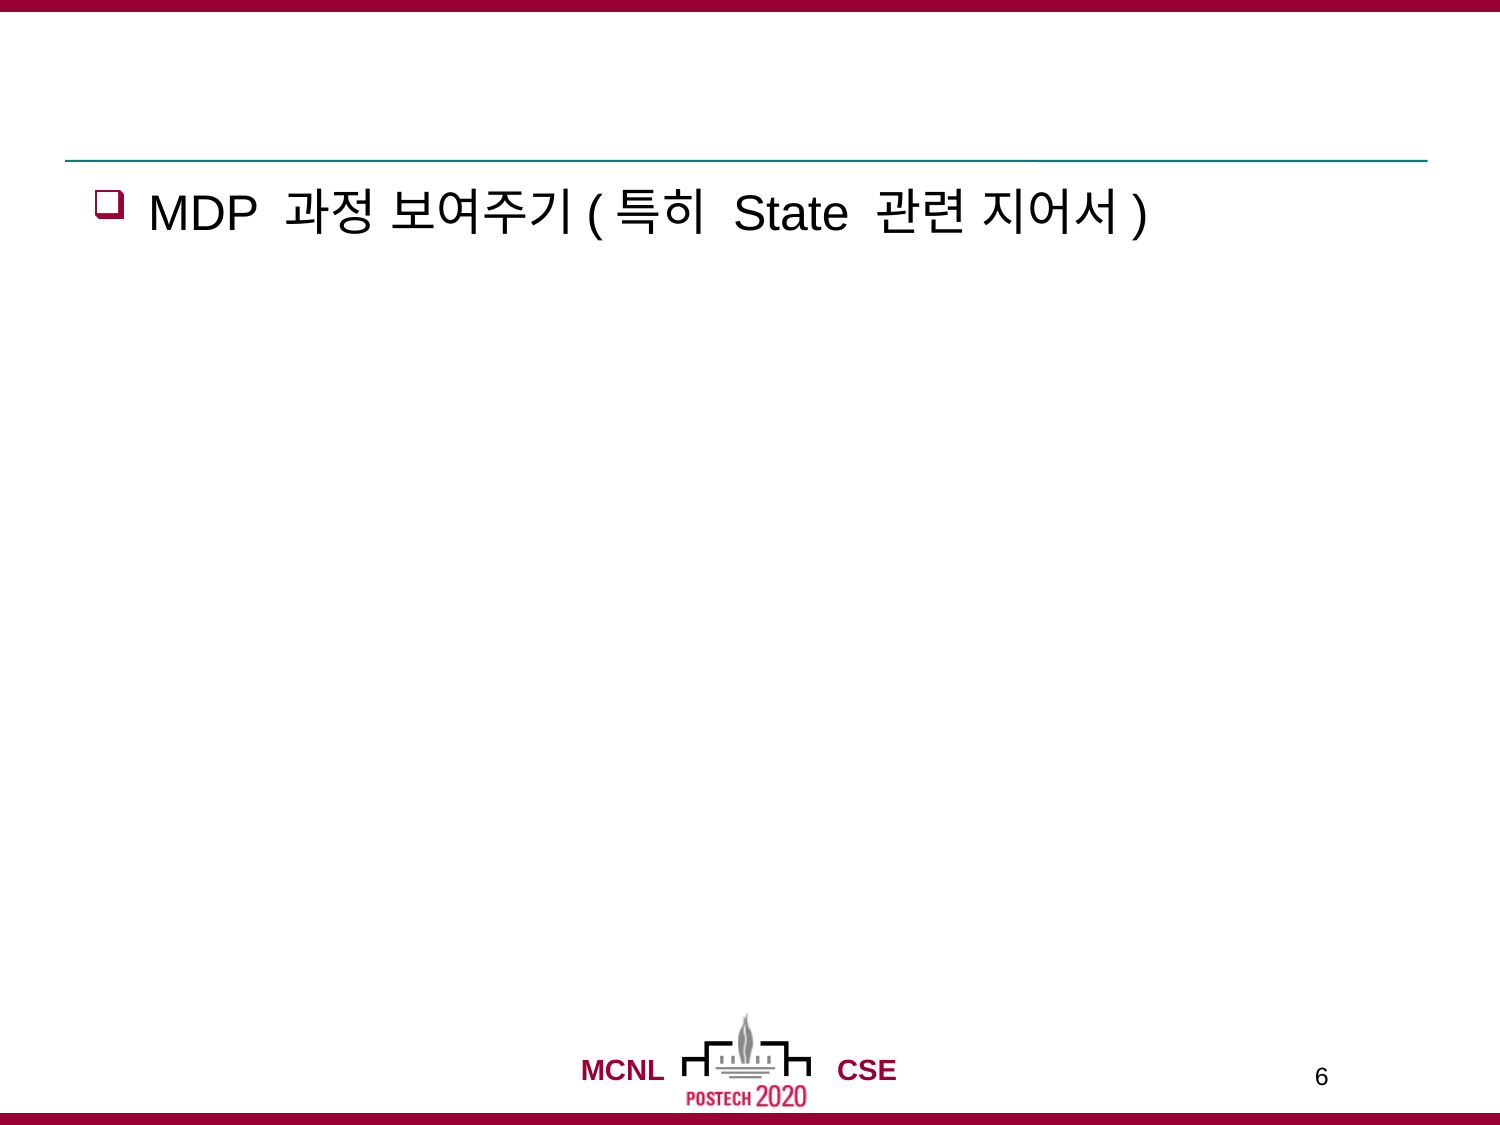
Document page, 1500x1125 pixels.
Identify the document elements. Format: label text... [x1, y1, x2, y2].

slide_number 6 [1299, 1052, 1425, 1113]
picture [672, 1024, 820, 1111]
list MDP 과정 보여주기(특히 State 관련 지어서) [76, 172, 1427, 1024]
